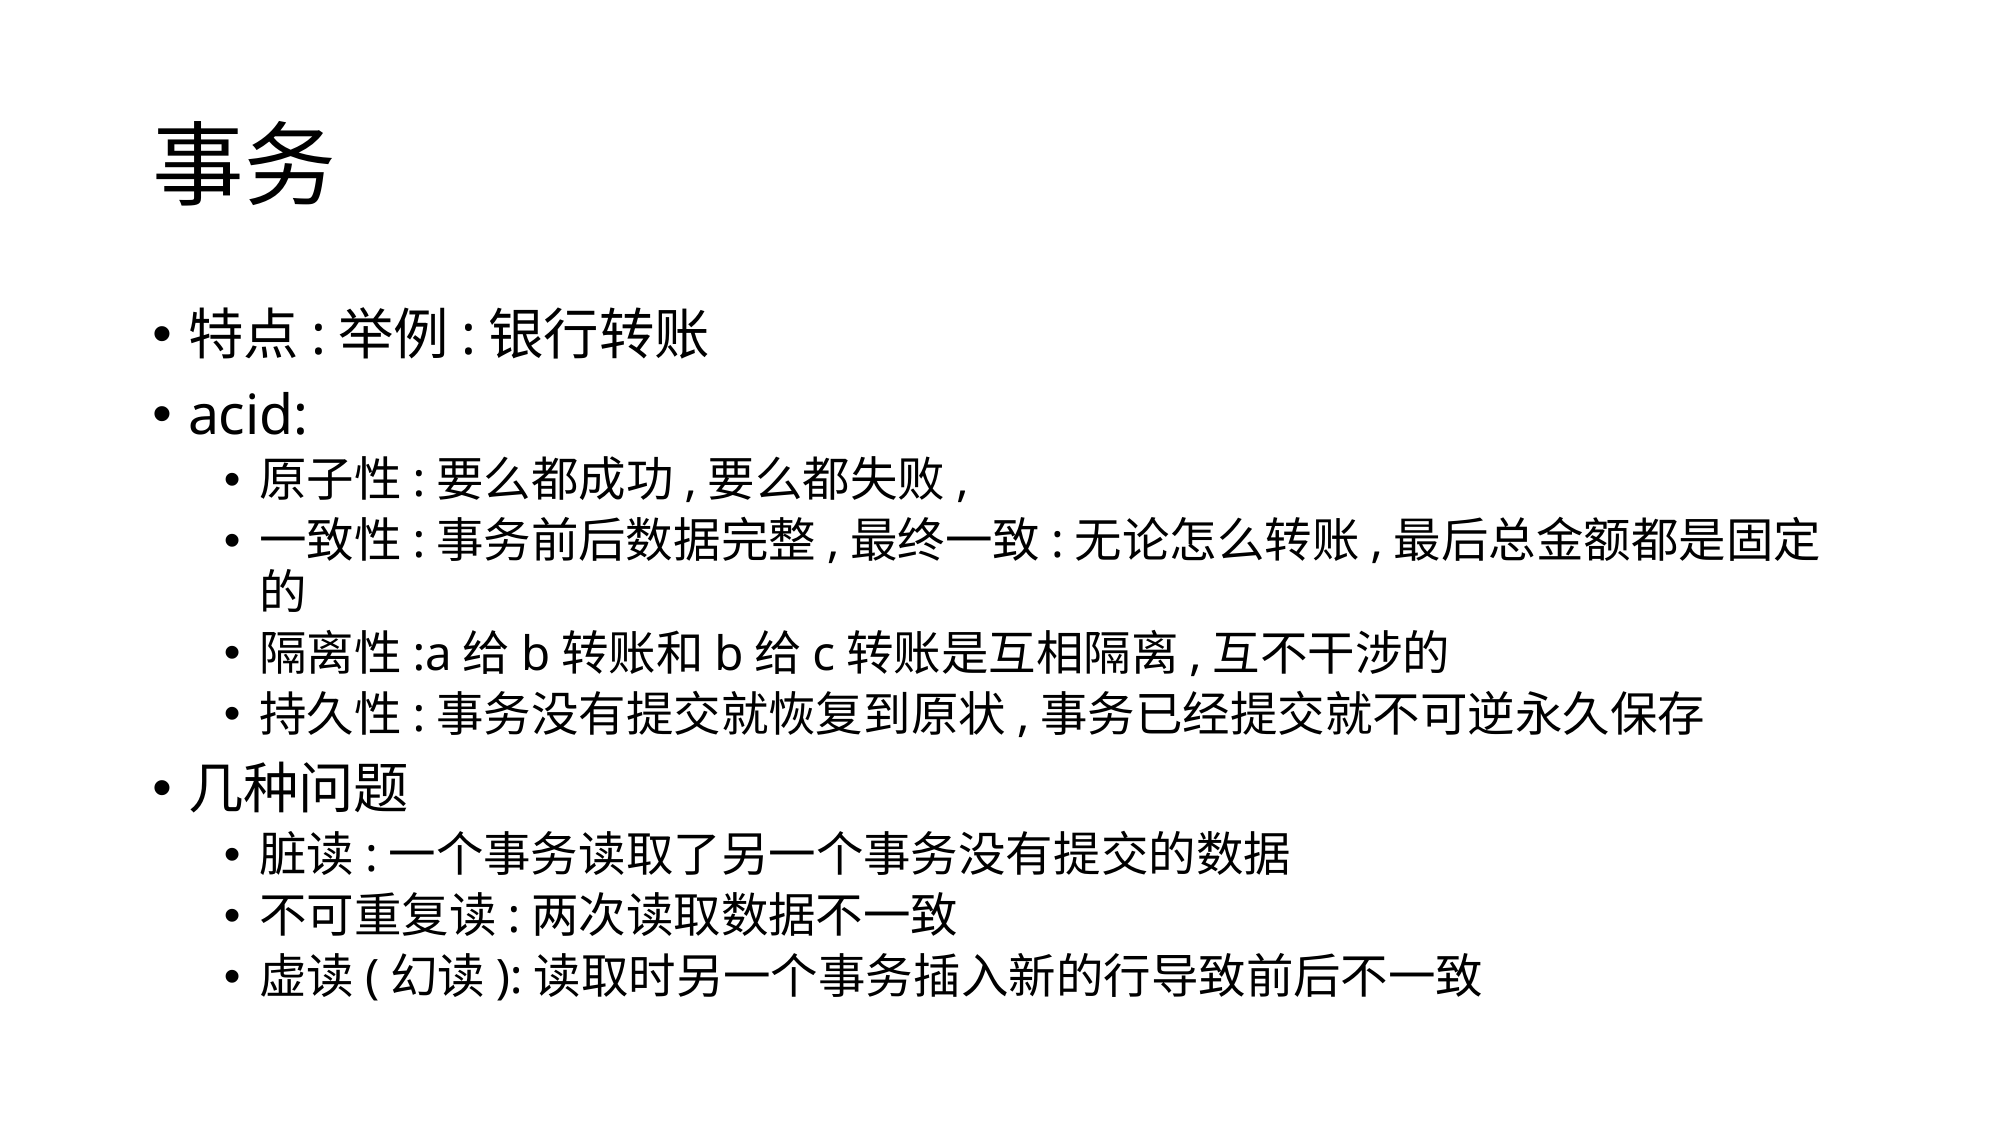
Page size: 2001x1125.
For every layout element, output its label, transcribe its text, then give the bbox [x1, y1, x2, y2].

title 事务 [137, 59, 1863, 278]
list 特点:举例:银行转账 acid: 原子性:要么都成功,要么都失败, 一致性:事务前后数据完整,最终一致:无论怎么转账,最后总金额都是固定的 隔离性:a给b转账和b给c转账是互相隔离,互不干涉的 持久性:事务没有提交就恢复到原状,事务已经提交就不可逆永久保存 几种问题 脏读:一个事务读取了另一个事务没有提交的数据 不可重复读:两次读取数据不一致 虚读(幻读):读取时另一个事务插入新的行导致前后不一致 [137, 299, 1863, 1014]
